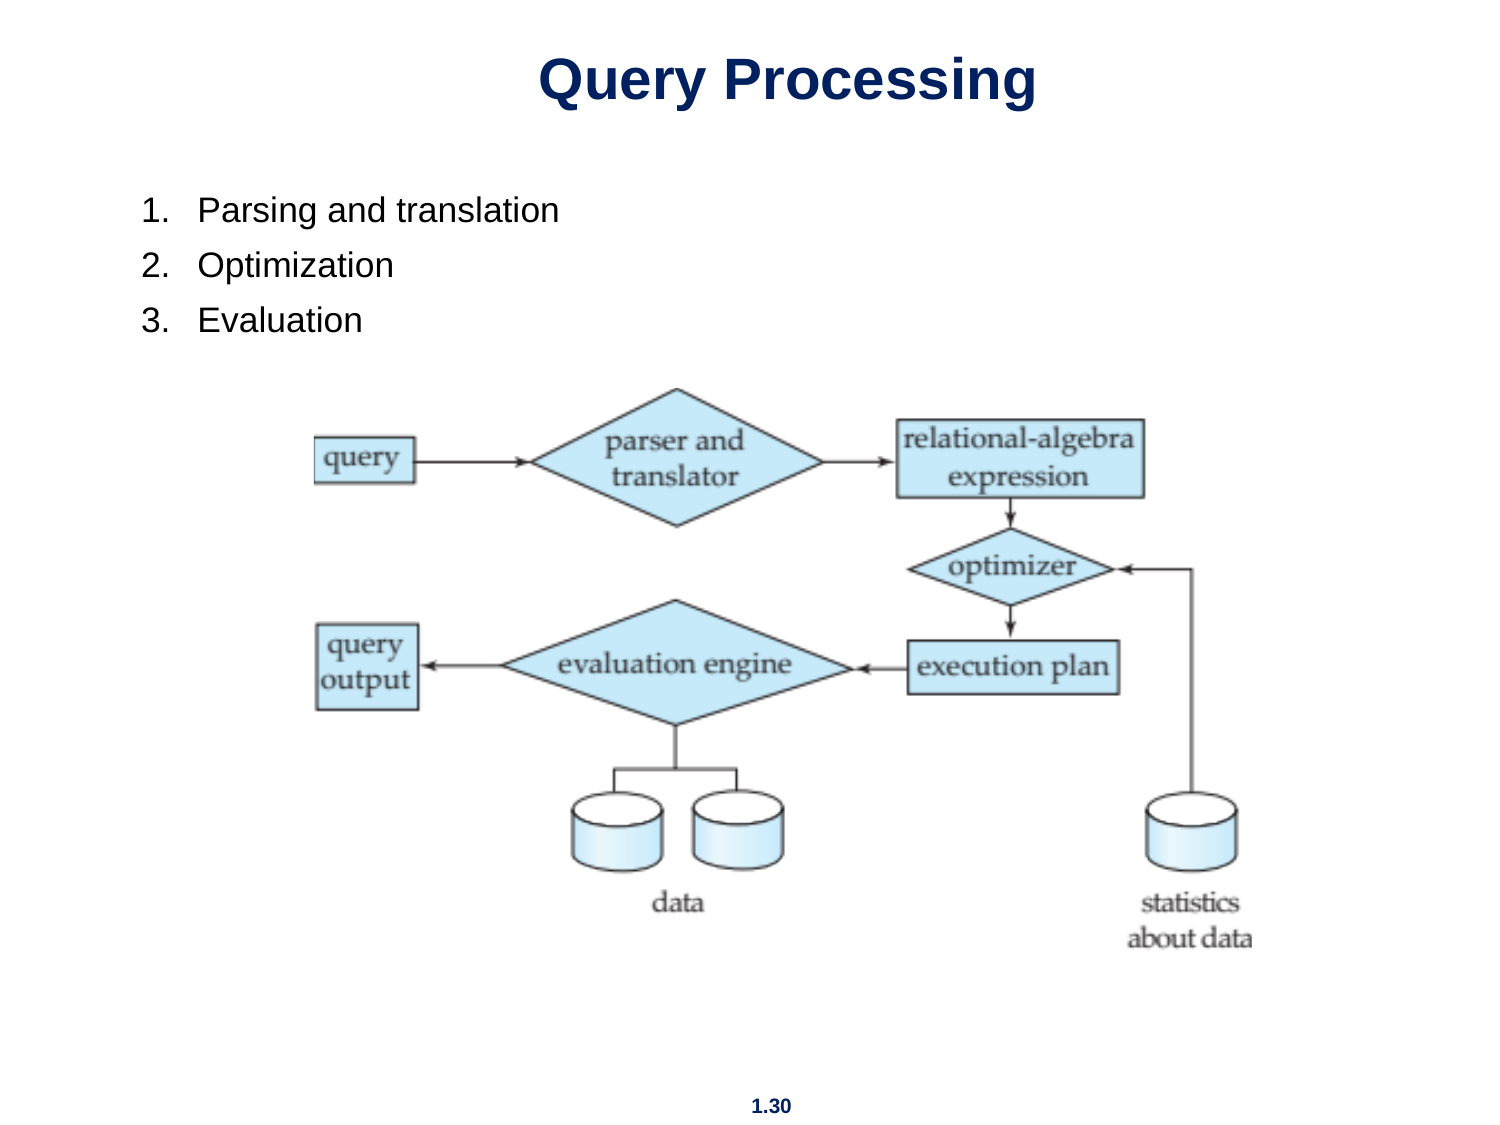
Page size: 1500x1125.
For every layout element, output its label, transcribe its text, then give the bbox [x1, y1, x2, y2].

list 1. Parsing and translation 2. Optimization 3. Evaluation [126, 179, 1328, 360]
title Query Processing [125, 18, 1452, 120]
picture [313, 388, 1253, 953]
